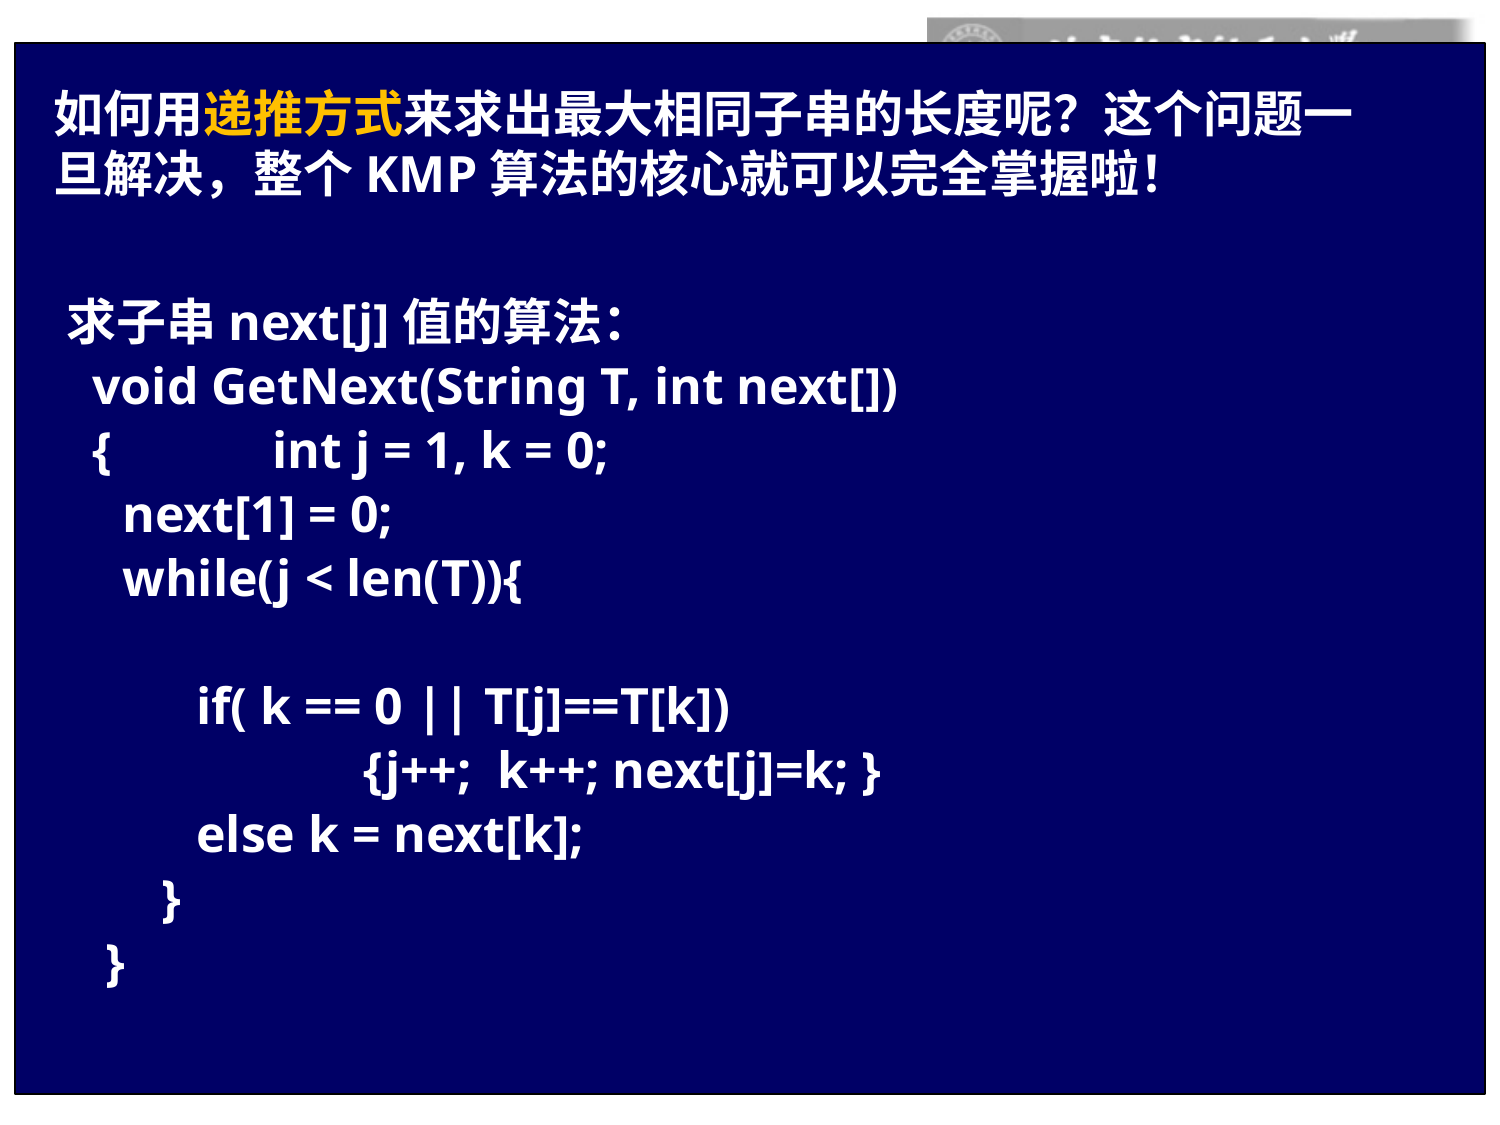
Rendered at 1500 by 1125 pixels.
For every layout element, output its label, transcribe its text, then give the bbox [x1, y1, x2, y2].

text_box 如何用递推方式来求出最大相同子串的长度呢？这个问题一旦解决，整个KMP算法的核心就可以完全掌握啦！ [39, 74, 1390, 280]
text_box 求子串next[j]值的算法： void GetNext(String T, int next[]) { int j = 1, k = 0; next[1] = 0; while(j < len(T)){ if( k == 0 || T[j]==T[k]) {j++; k++; next[j]=k; } else k = next[k]; } } [51, 289, 1449, 1065]
picture [927, 0, 1500, 102]
text_box [15, 42, 1485, 1094]
